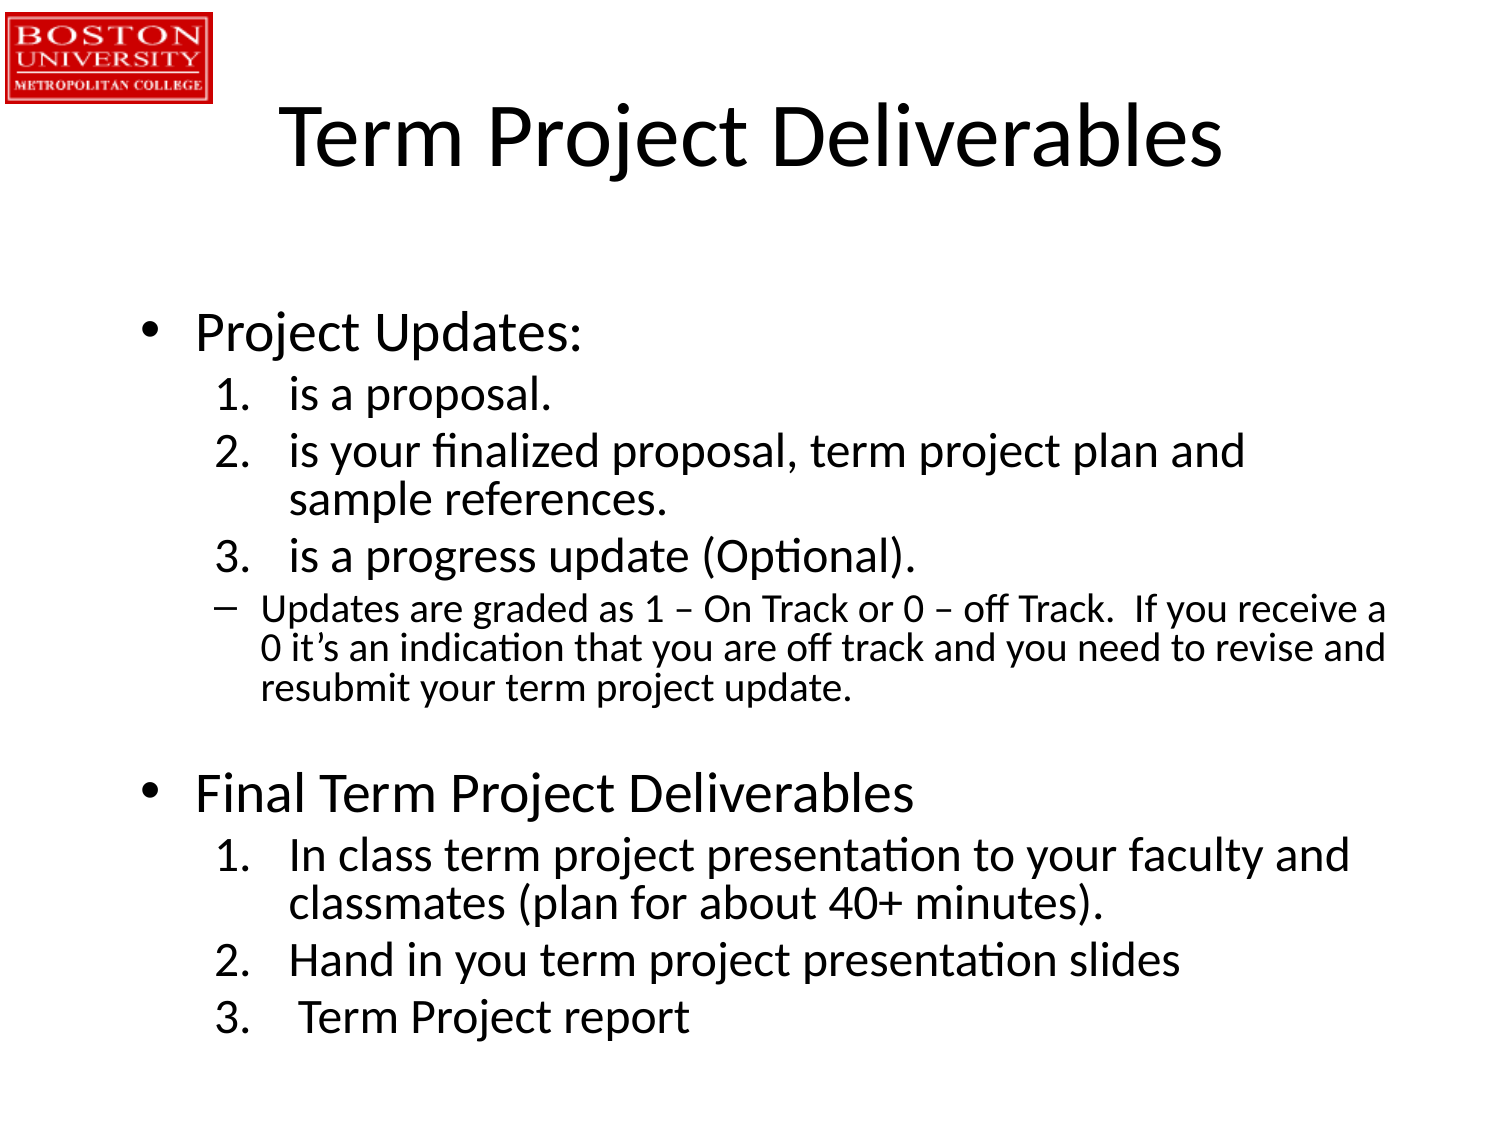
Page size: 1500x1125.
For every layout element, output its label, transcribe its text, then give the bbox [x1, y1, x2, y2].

list Project Updates: is a proposal. is your finalized proposal, term project plan and sample references. is a progress update (Optional). Updates are graded as 1 – On Track or 0 – off Track. If you receive a 0 it’s an indication that you are off track and you need to revise and resubmit your term project update. Final Term Project Deliverables In class term project presentation to your faculty and classmates (plan for about 40+ minutes). Hand in you term project presentation slides Term Project report [125, 299, 1413, 1056]
title Term Project Deliverables [37, 35, 1468, 225]
picture [5, 12, 213, 104]
